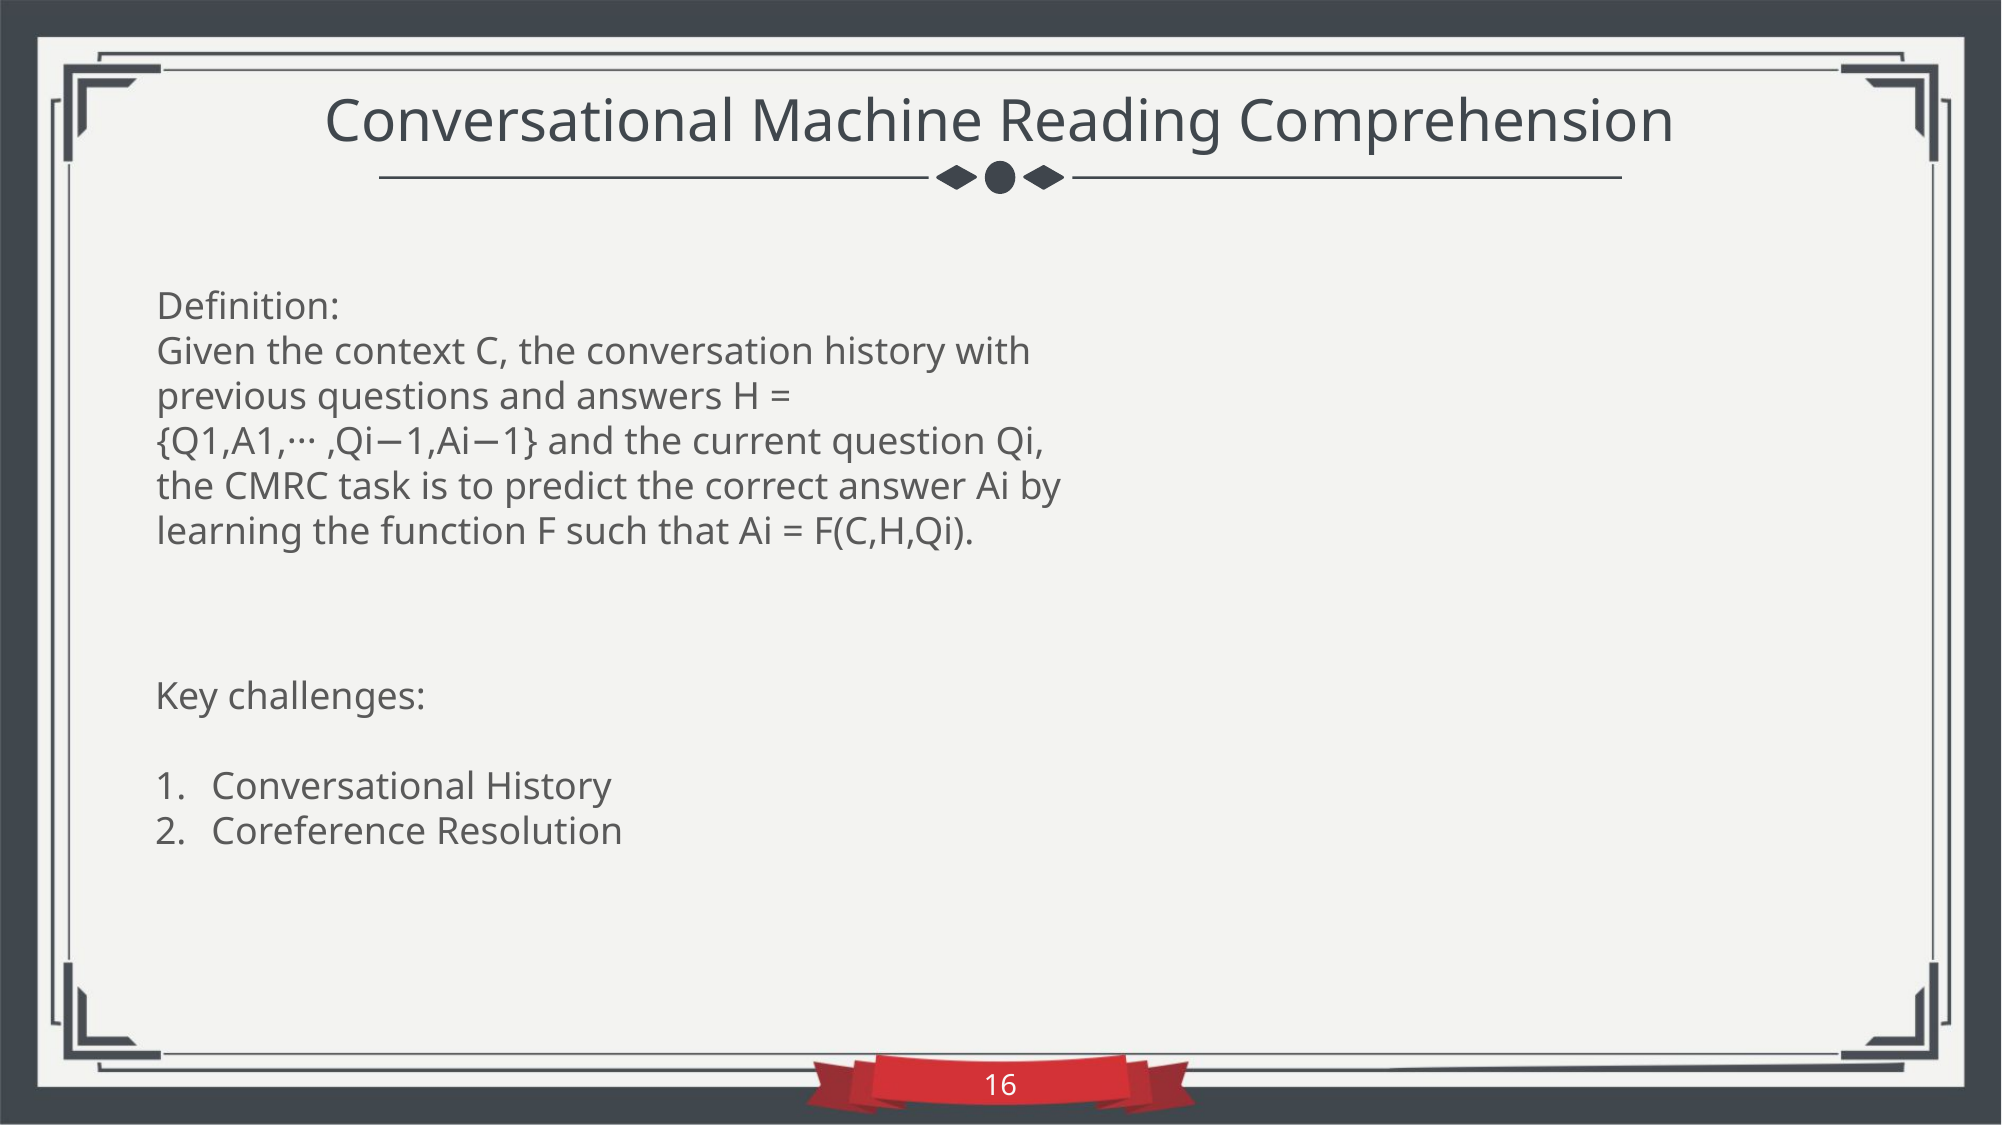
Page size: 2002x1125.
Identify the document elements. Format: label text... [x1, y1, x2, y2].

text_box Conversational Machine Reading Comprehension [167, 83, 1833, 154]
text_box Key challenges: Conversational History Coreference Resolution [140, 664, 1112, 860]
picture [0, 0, 2002, 1125]
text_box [378, 160, 1623, 195]
text_box Definition: Given the context C, the conversation history with previous questions and answers H = {Q1,A1,··· ,Qi−1,Ai−1} and the current question Qi, the CMRC task is to predict the correct answer Ai by learning the function F such that Ai = F(C,H,Qi). [141, 274, 1114, 560]
